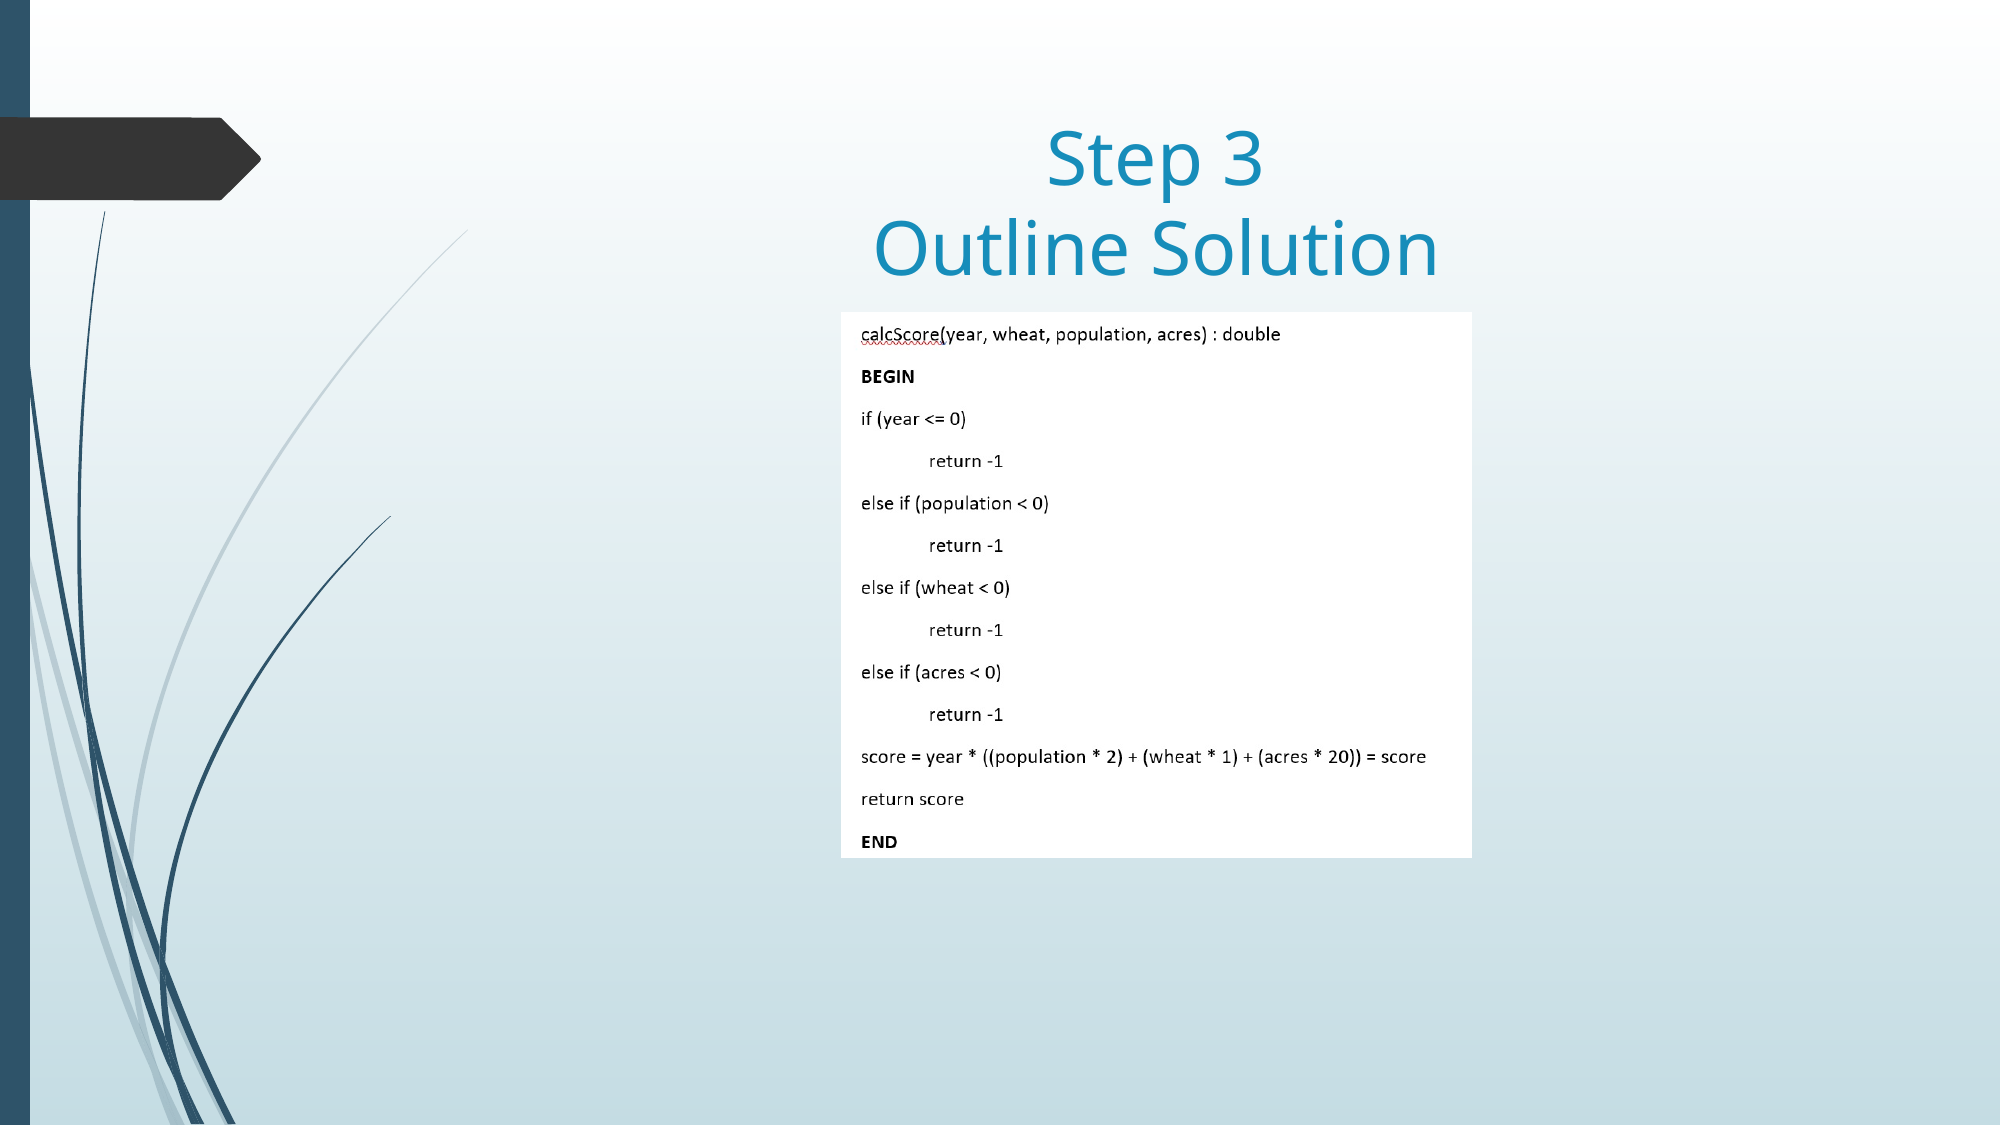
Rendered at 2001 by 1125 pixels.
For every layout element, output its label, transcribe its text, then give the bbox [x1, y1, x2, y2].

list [841, 312, 1472, 858]
title Step 3 Outline Solution [425, 102, 1888, 313]
